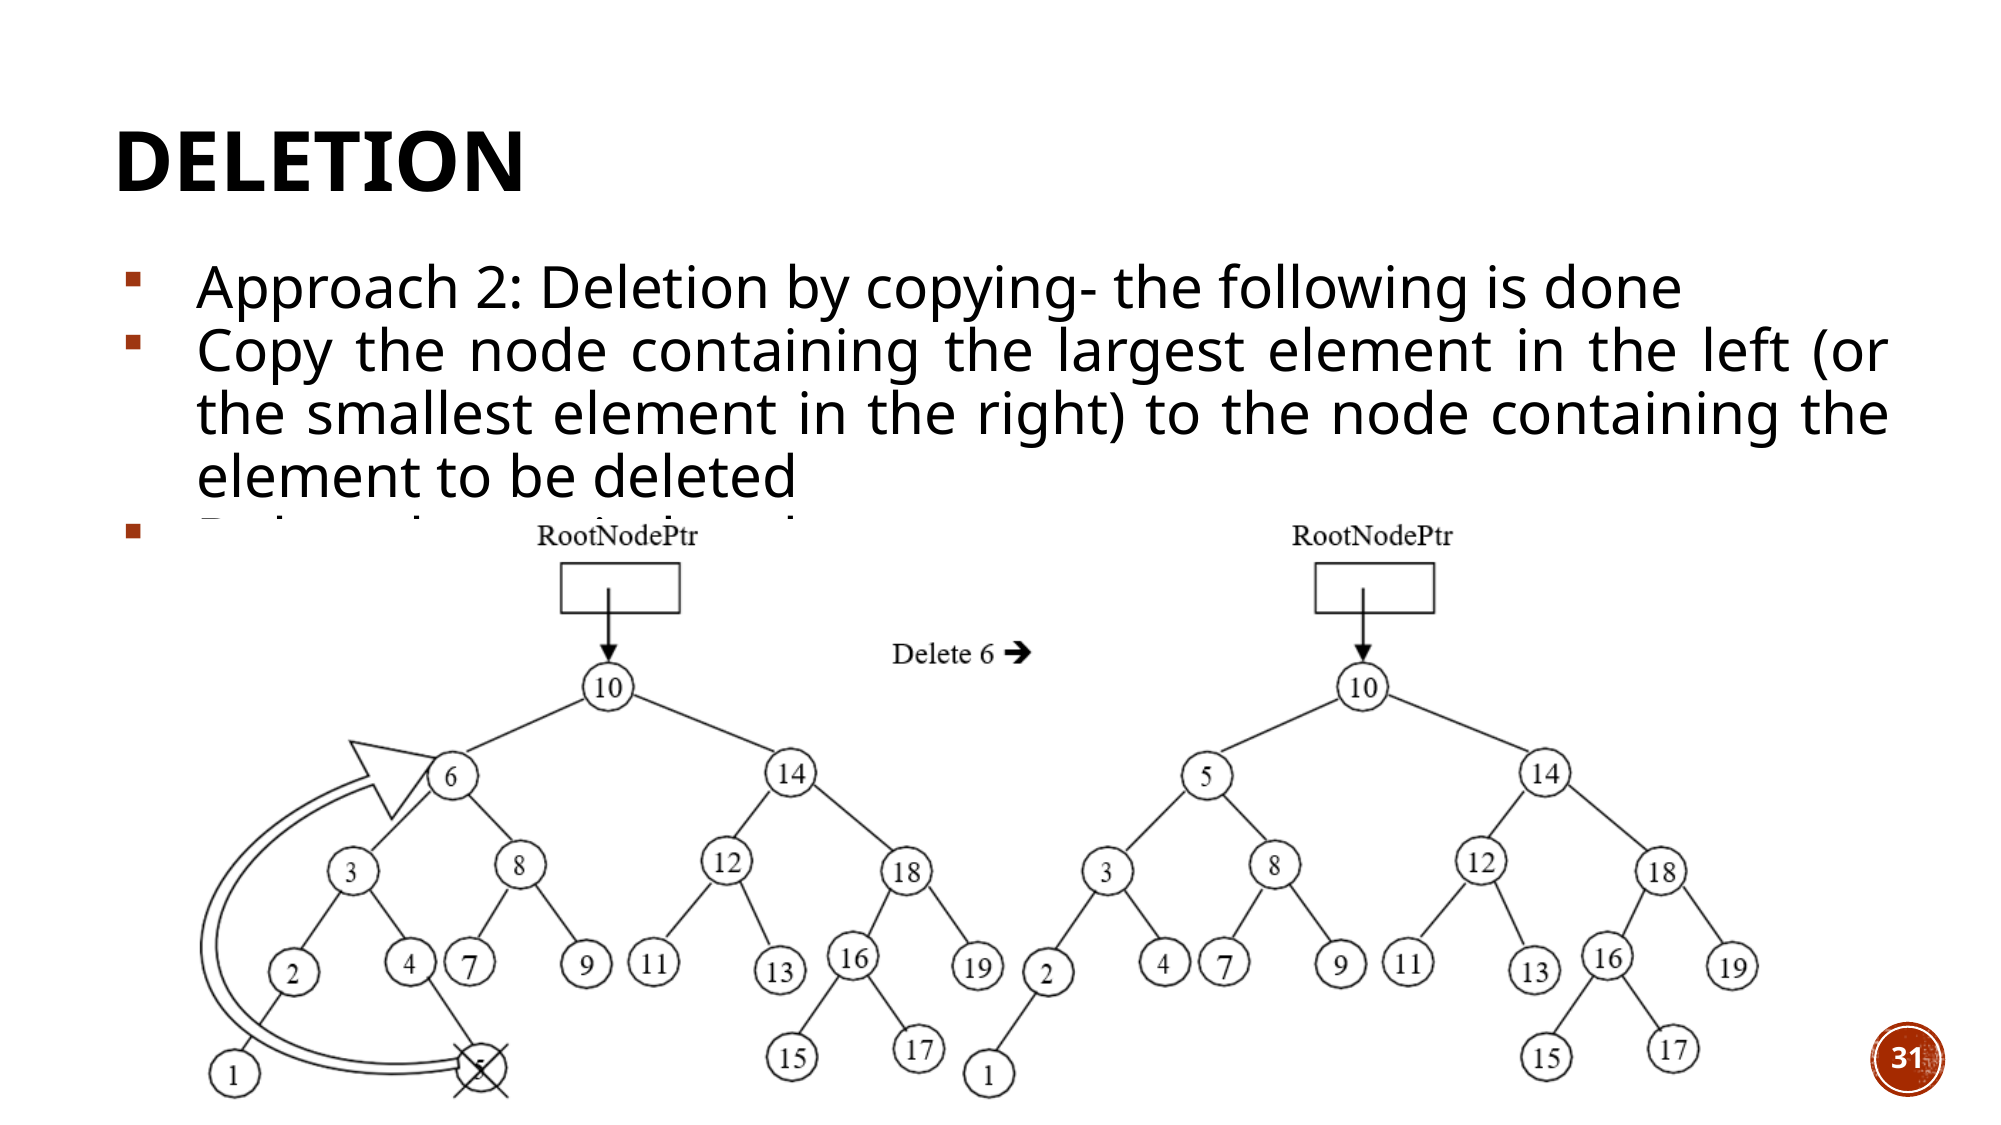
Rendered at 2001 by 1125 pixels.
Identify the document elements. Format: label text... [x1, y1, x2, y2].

picture [198, 519, 1761, 1104]
title Deletion [97, 79, 1905, 250]
list Approach 2: Deletion by copying- the following is done Copy the node containing the largest element in the left (or the smallest element in the right) to the node containing the element to be deleted Delete the copied node. [97, 250, 1905, 1089]
slide_number 31 [1855, 1028, 1961, 1089]
